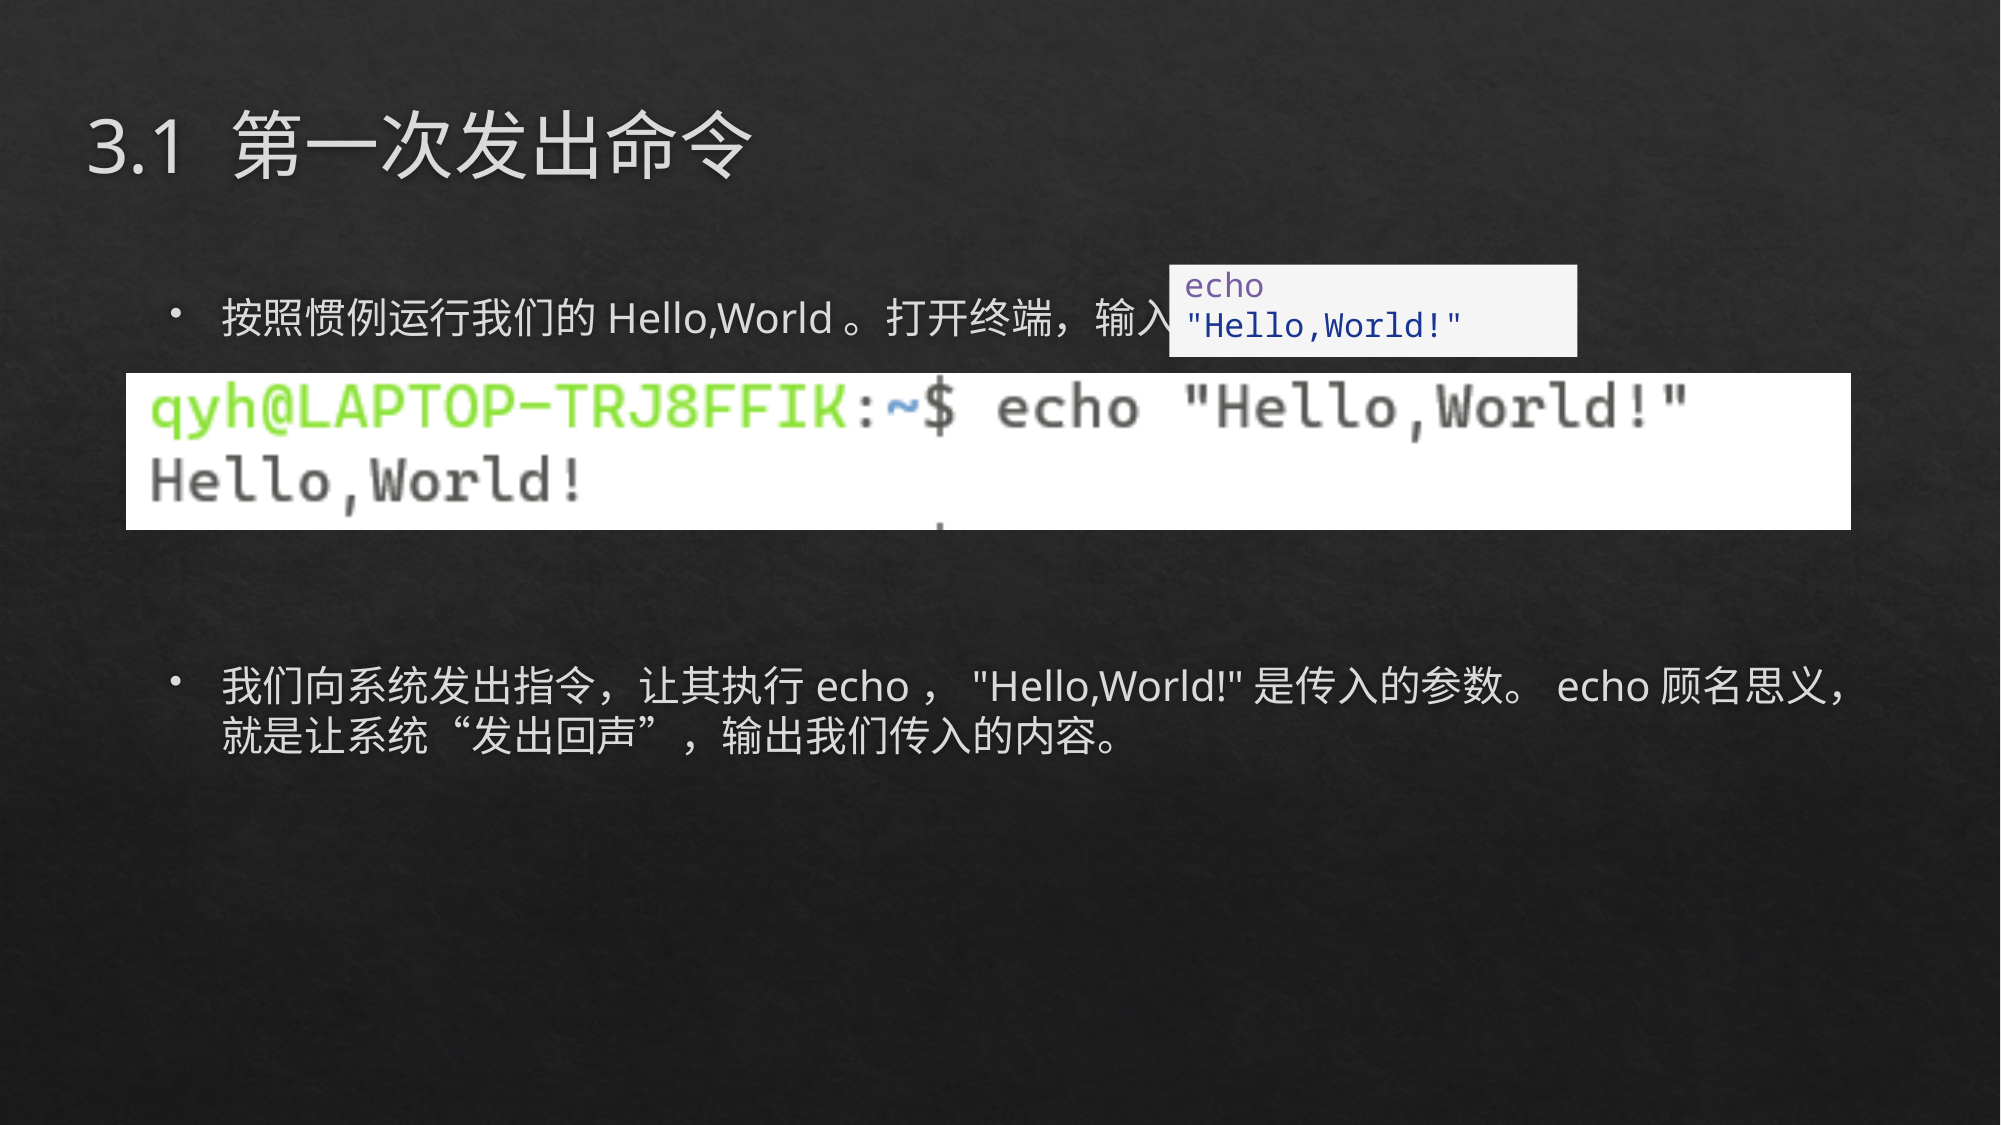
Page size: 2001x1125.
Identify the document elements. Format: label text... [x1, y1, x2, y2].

text_box echo "Hello,World!" [1169, 264, 1578, 357]
title 3.1 第一次发出命令 [71, 64, 1770, 224]
picture [126, 373, 1851, 531]
text_box 我们向系统发出指令，让其执行echo，"Hello,World!"是传入的参数。echo顾名思义，就是让系统“发出回声”，输出我们传入的内容。 [149, 652, 1849, 908]
list 按照惯例运行我们的Hello,World。打开终端，输入 [149, 284, 1849, 370]
